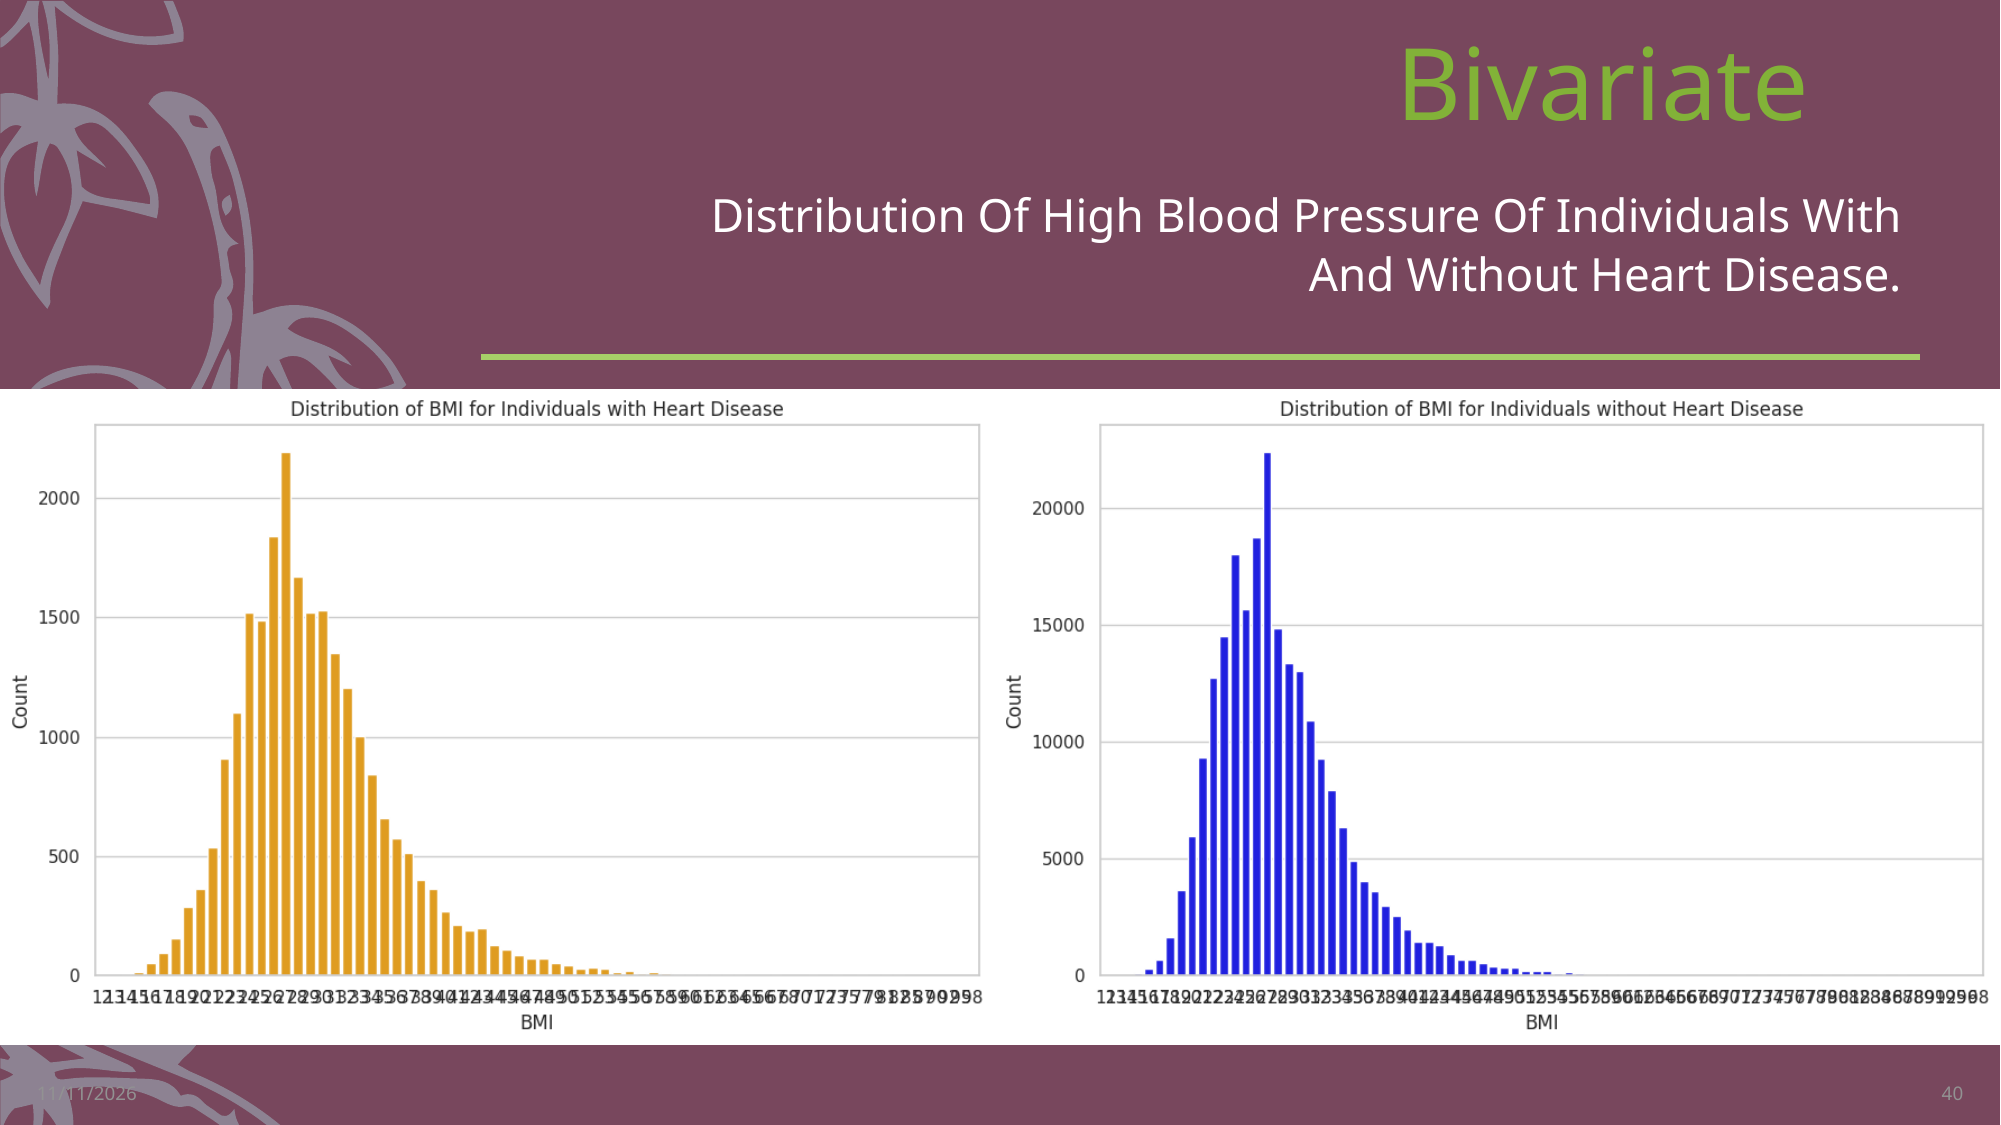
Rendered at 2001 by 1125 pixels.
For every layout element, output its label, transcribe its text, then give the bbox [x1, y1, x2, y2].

text_box Distribution Of High Blood Pressure Of Individuals With And Without Heart Disease. [636, 175, 1917, 384]
picture [0, 389, 2000, 1045]
slide_number 40 [1528, 1064, 1979, 1124]
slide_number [21, 1064, 472, 1124]
title Bivariate [1381, 17, 1960, 163]
